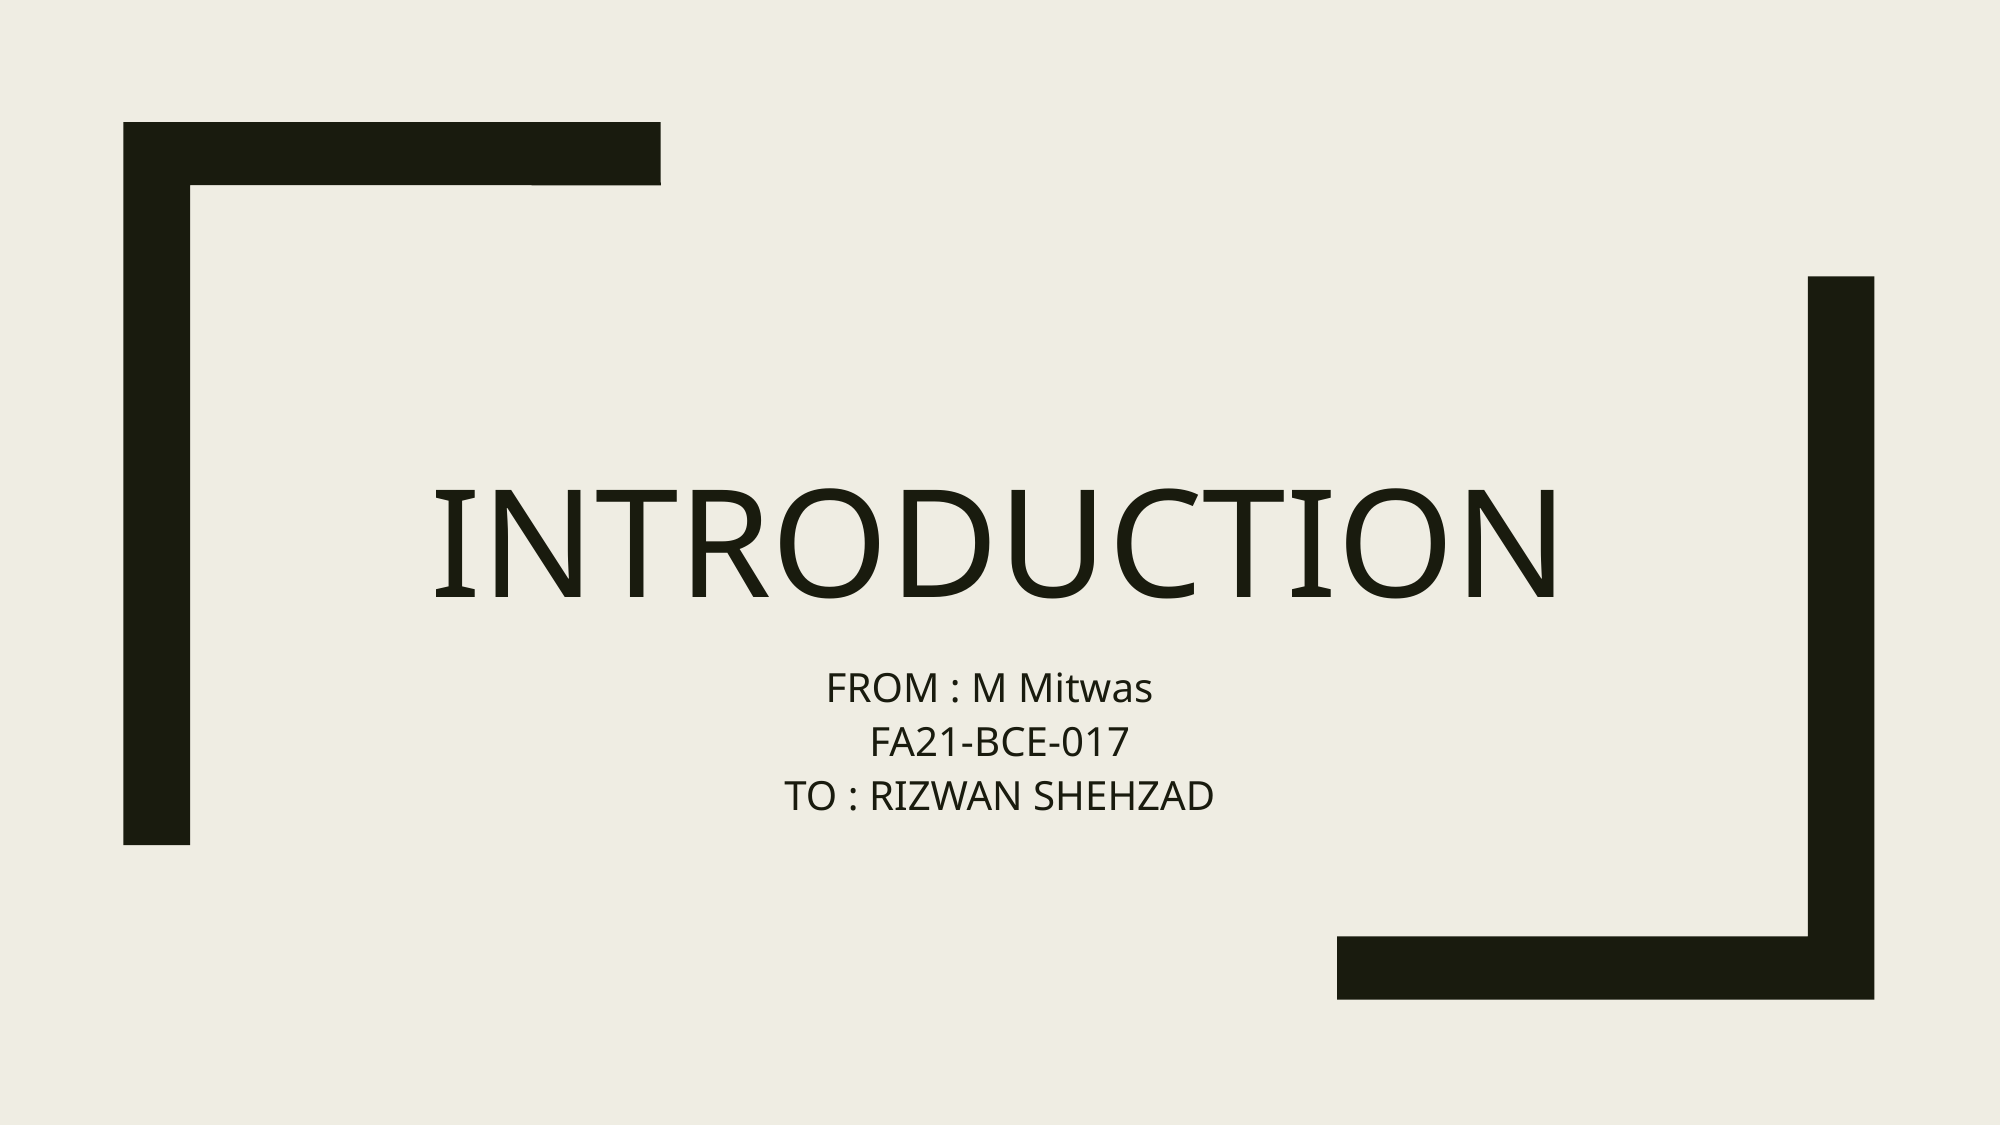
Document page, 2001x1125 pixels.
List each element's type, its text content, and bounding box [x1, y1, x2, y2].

title Introduction [314, 293, 1686, 638]
subtitle FROM : M Mitwas FA21-BCE-017 TO : RIZWAN SHEHZAD [439, 649, 1561, 828]
